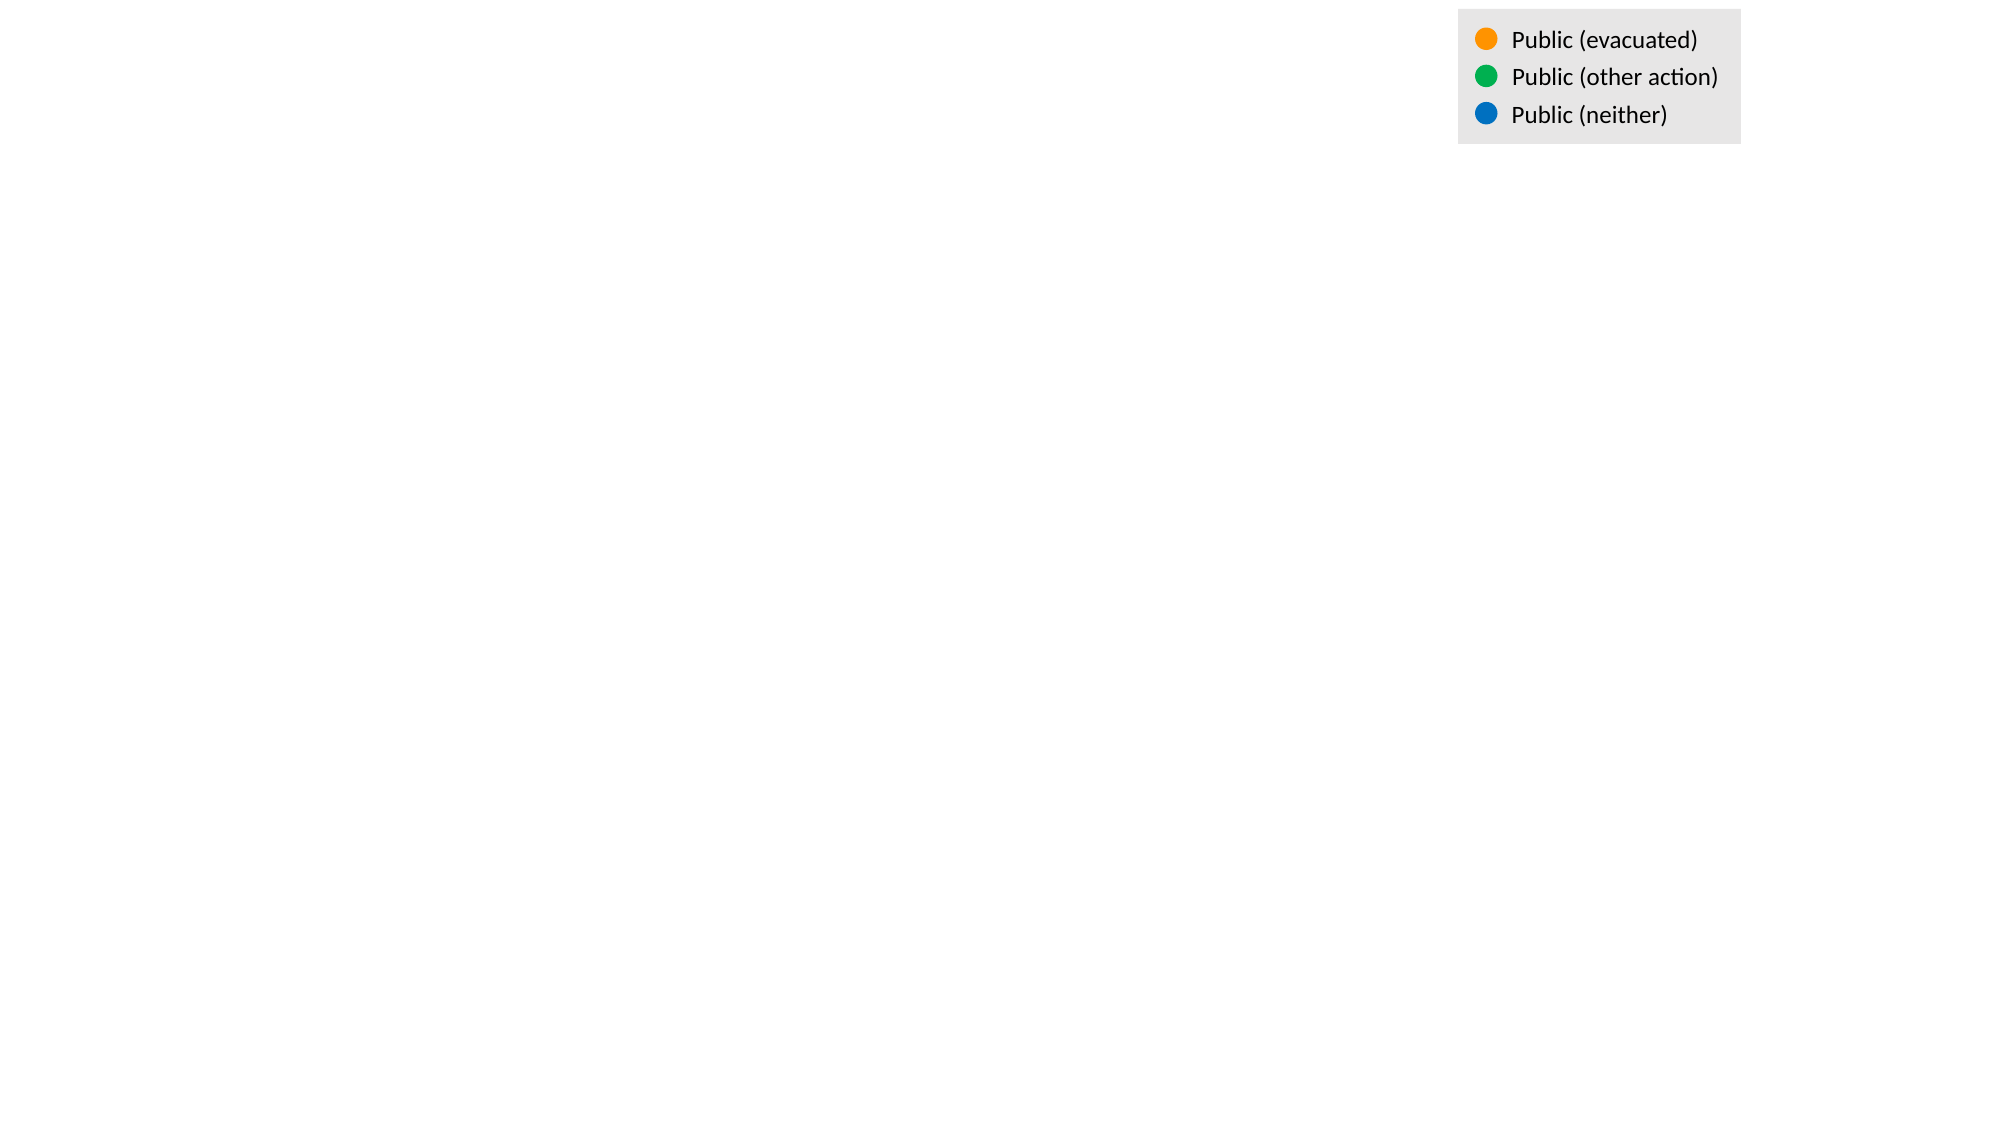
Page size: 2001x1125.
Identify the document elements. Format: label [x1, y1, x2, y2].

picture [254, 0, 1750, 1125]
